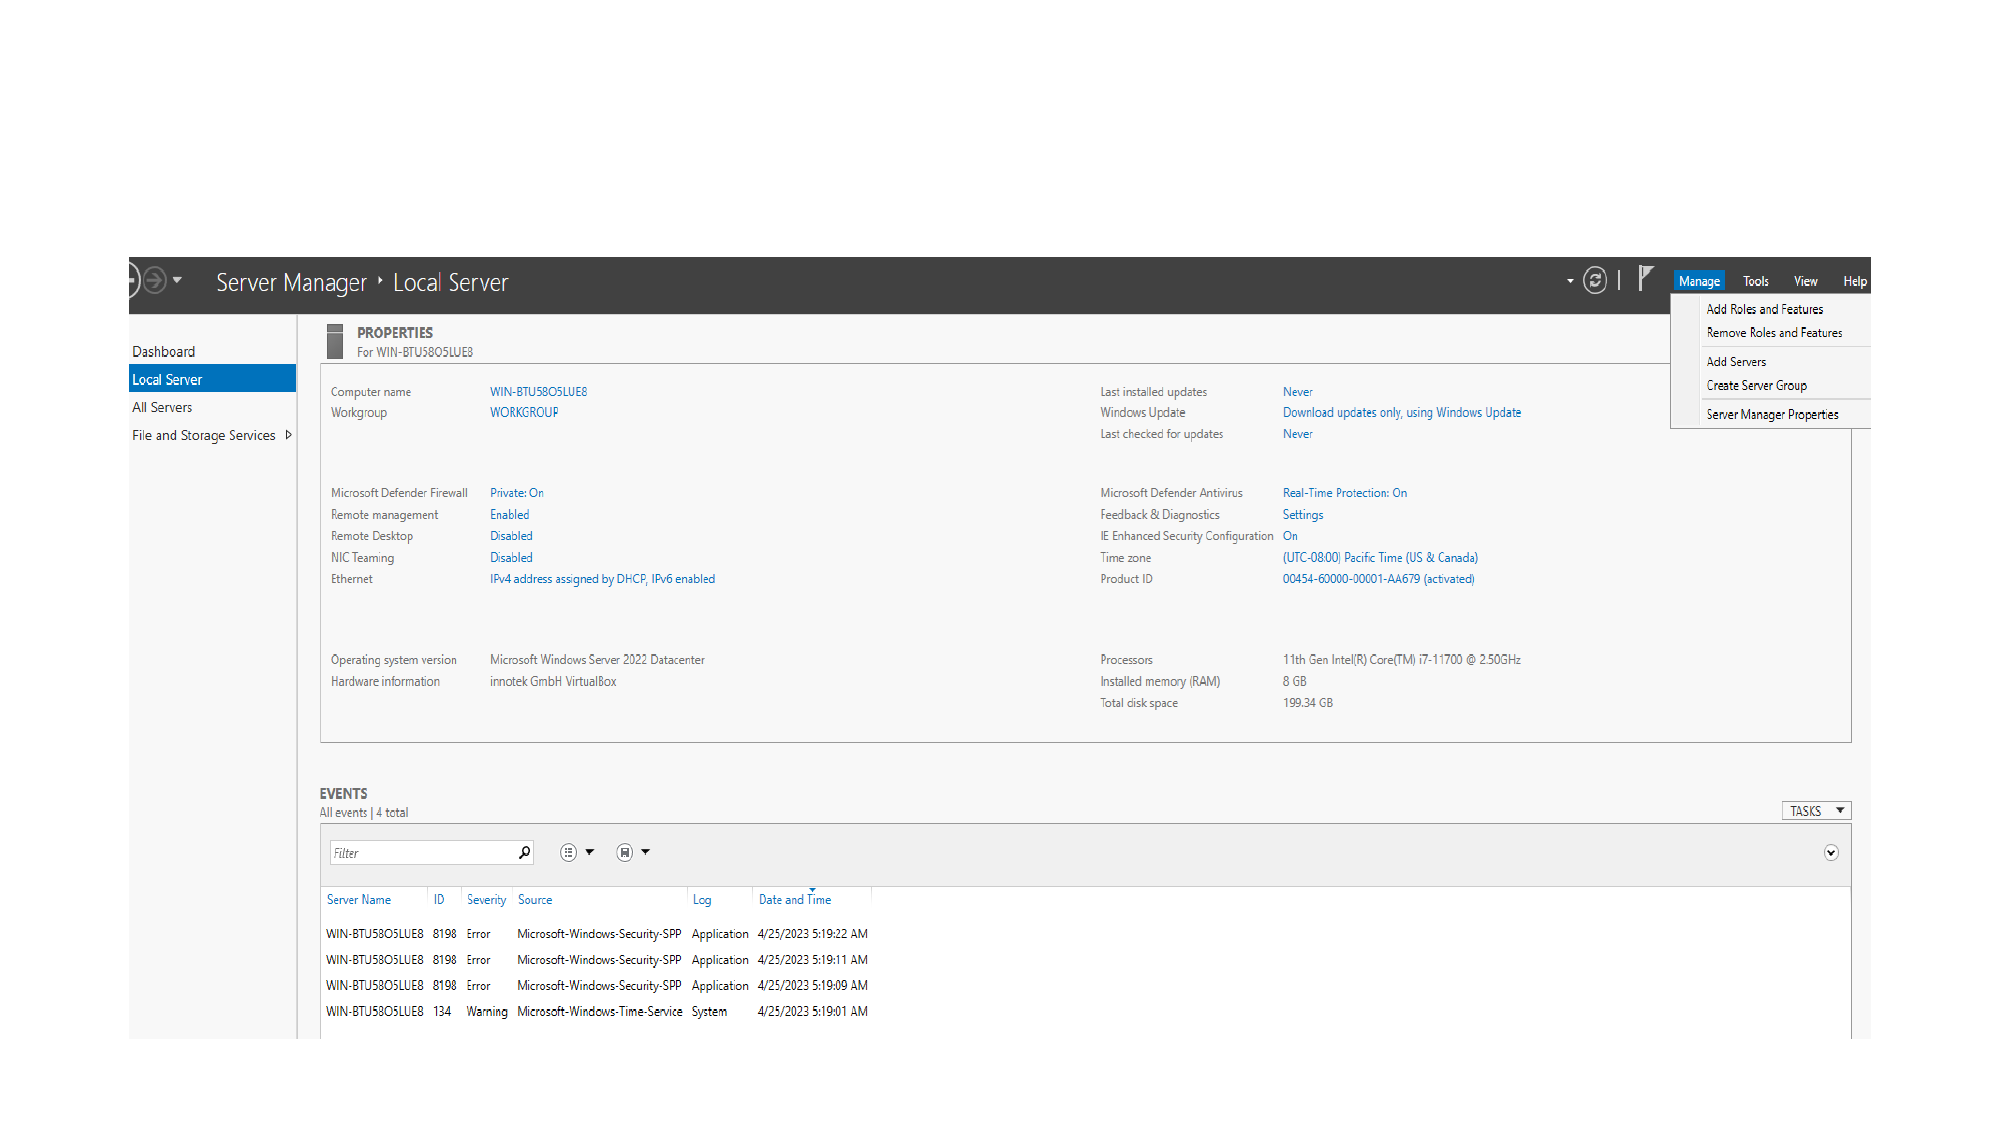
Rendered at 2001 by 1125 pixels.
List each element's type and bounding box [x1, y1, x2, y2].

picture [129, 257, 1871, 1039]
